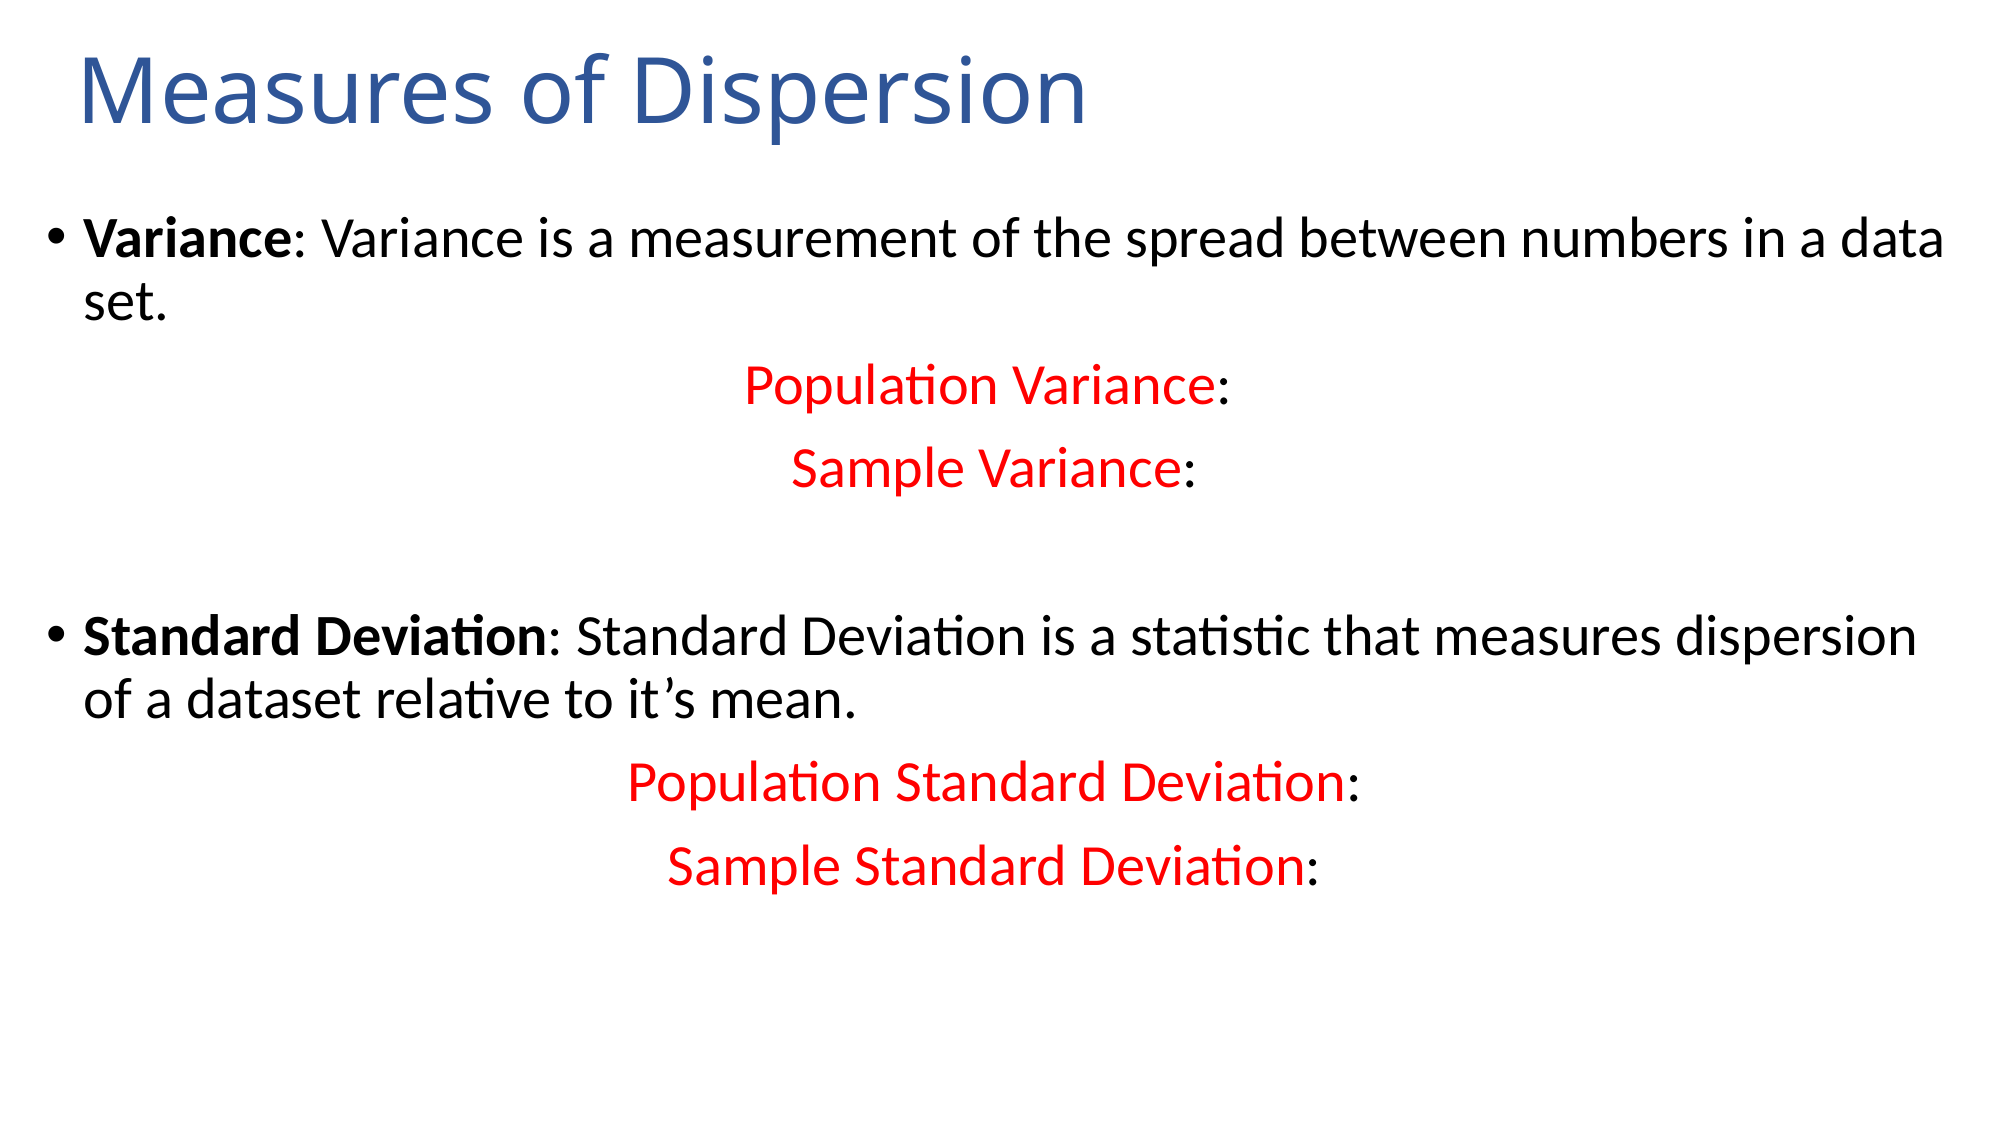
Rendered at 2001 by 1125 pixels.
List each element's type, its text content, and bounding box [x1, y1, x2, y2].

title Measures of Dispersion [61, 31, 1863, 158]
